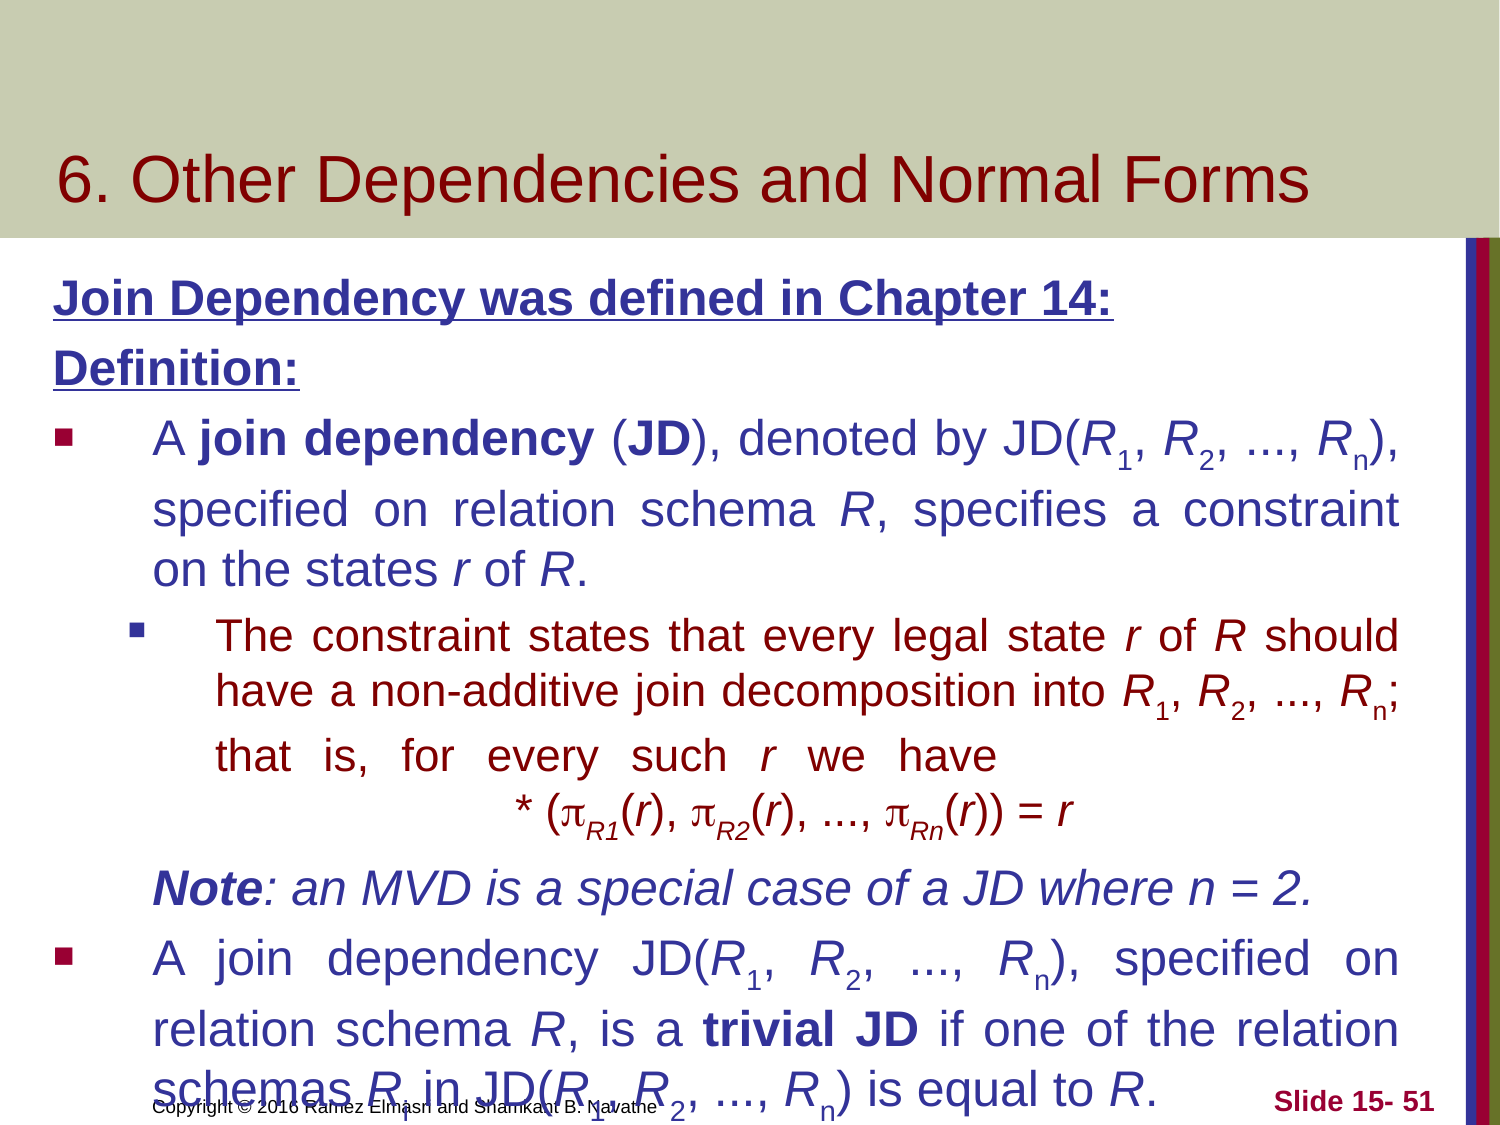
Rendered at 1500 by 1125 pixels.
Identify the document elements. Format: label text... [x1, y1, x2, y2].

title 6. Other Dependencies and Normal Forms [41, 35, 1471, 223]
slide_number Slide 15- 51 [1137, 1050, 1450, 1125]
list Join Dependency was defined in Chapter 14: Definition: A join dependency (JD), denoted by JD(R1, R2, ..., Rn), specified on relation schema R, specifies a constraint on the states r of R. The constraint states that every legal state r of R should have a non-additive join decomposition into R1, R2, ..., Rn; that is, for every such r we have * (R1(r), R2(r), ..., Rn(r)) = r Note: an MVD is a special case of a JD where n = 2. A join dependency JD(R1, R2, ..., Rn), specified on relation schema R, is a trivial JD if one of the relation schemas Ri in JD(R1, R2, ..., Rn) is equal to R. [37, 258, 1400, 1038]
